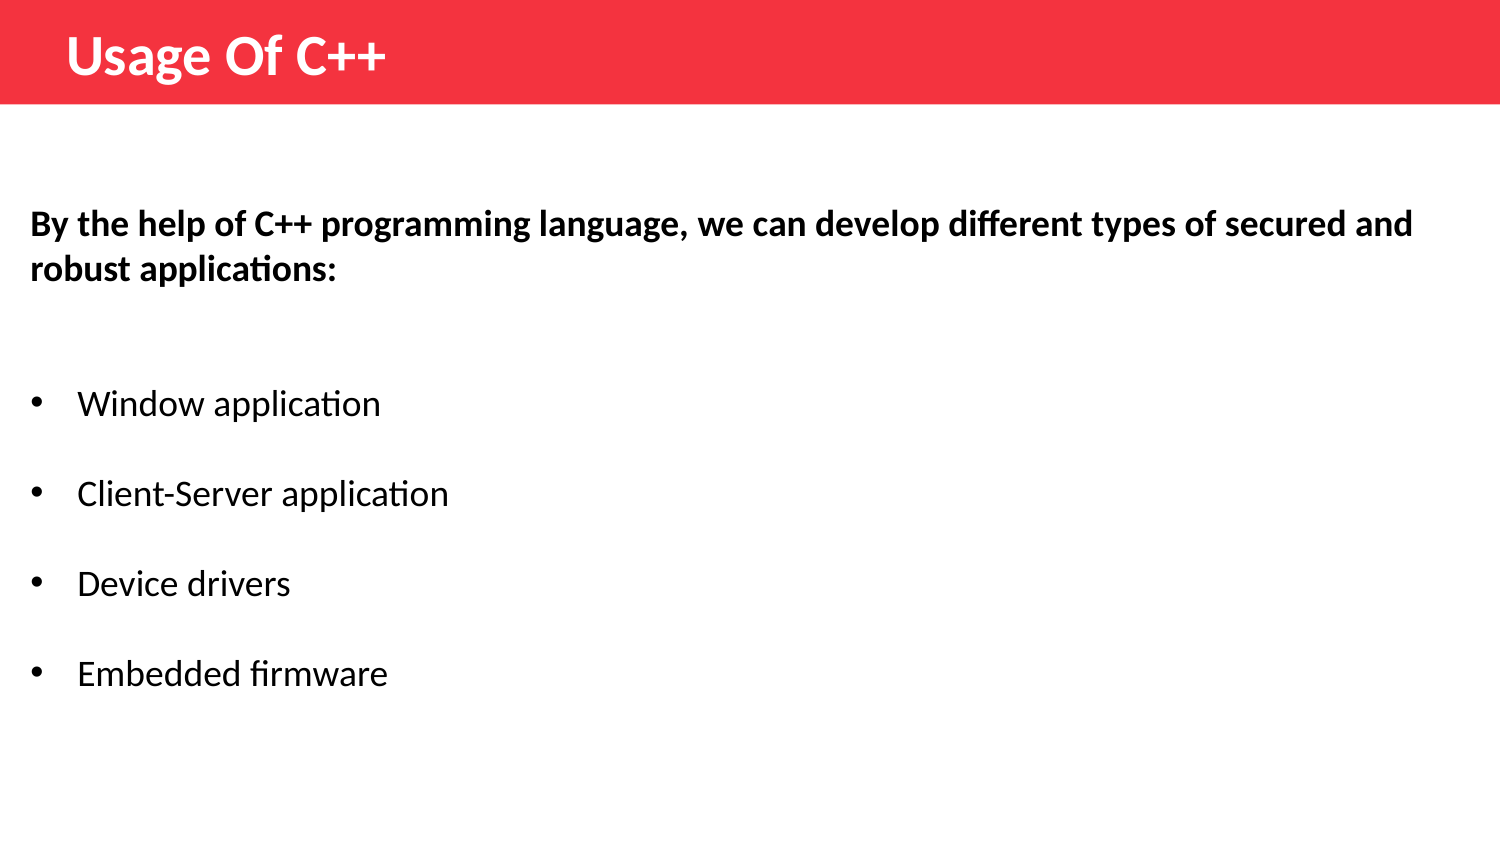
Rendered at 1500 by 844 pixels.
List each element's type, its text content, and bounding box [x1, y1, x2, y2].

text_box Usage Of C++ [63, 15, 1203, 80]
text_box [0, 0, 1500, 105]
text_box By the help of C++ programming language, we can develop different types of secured and robust applications: Window application Client-Server application Device drivers Embedded firmware [15, 138, 1484, 794]
